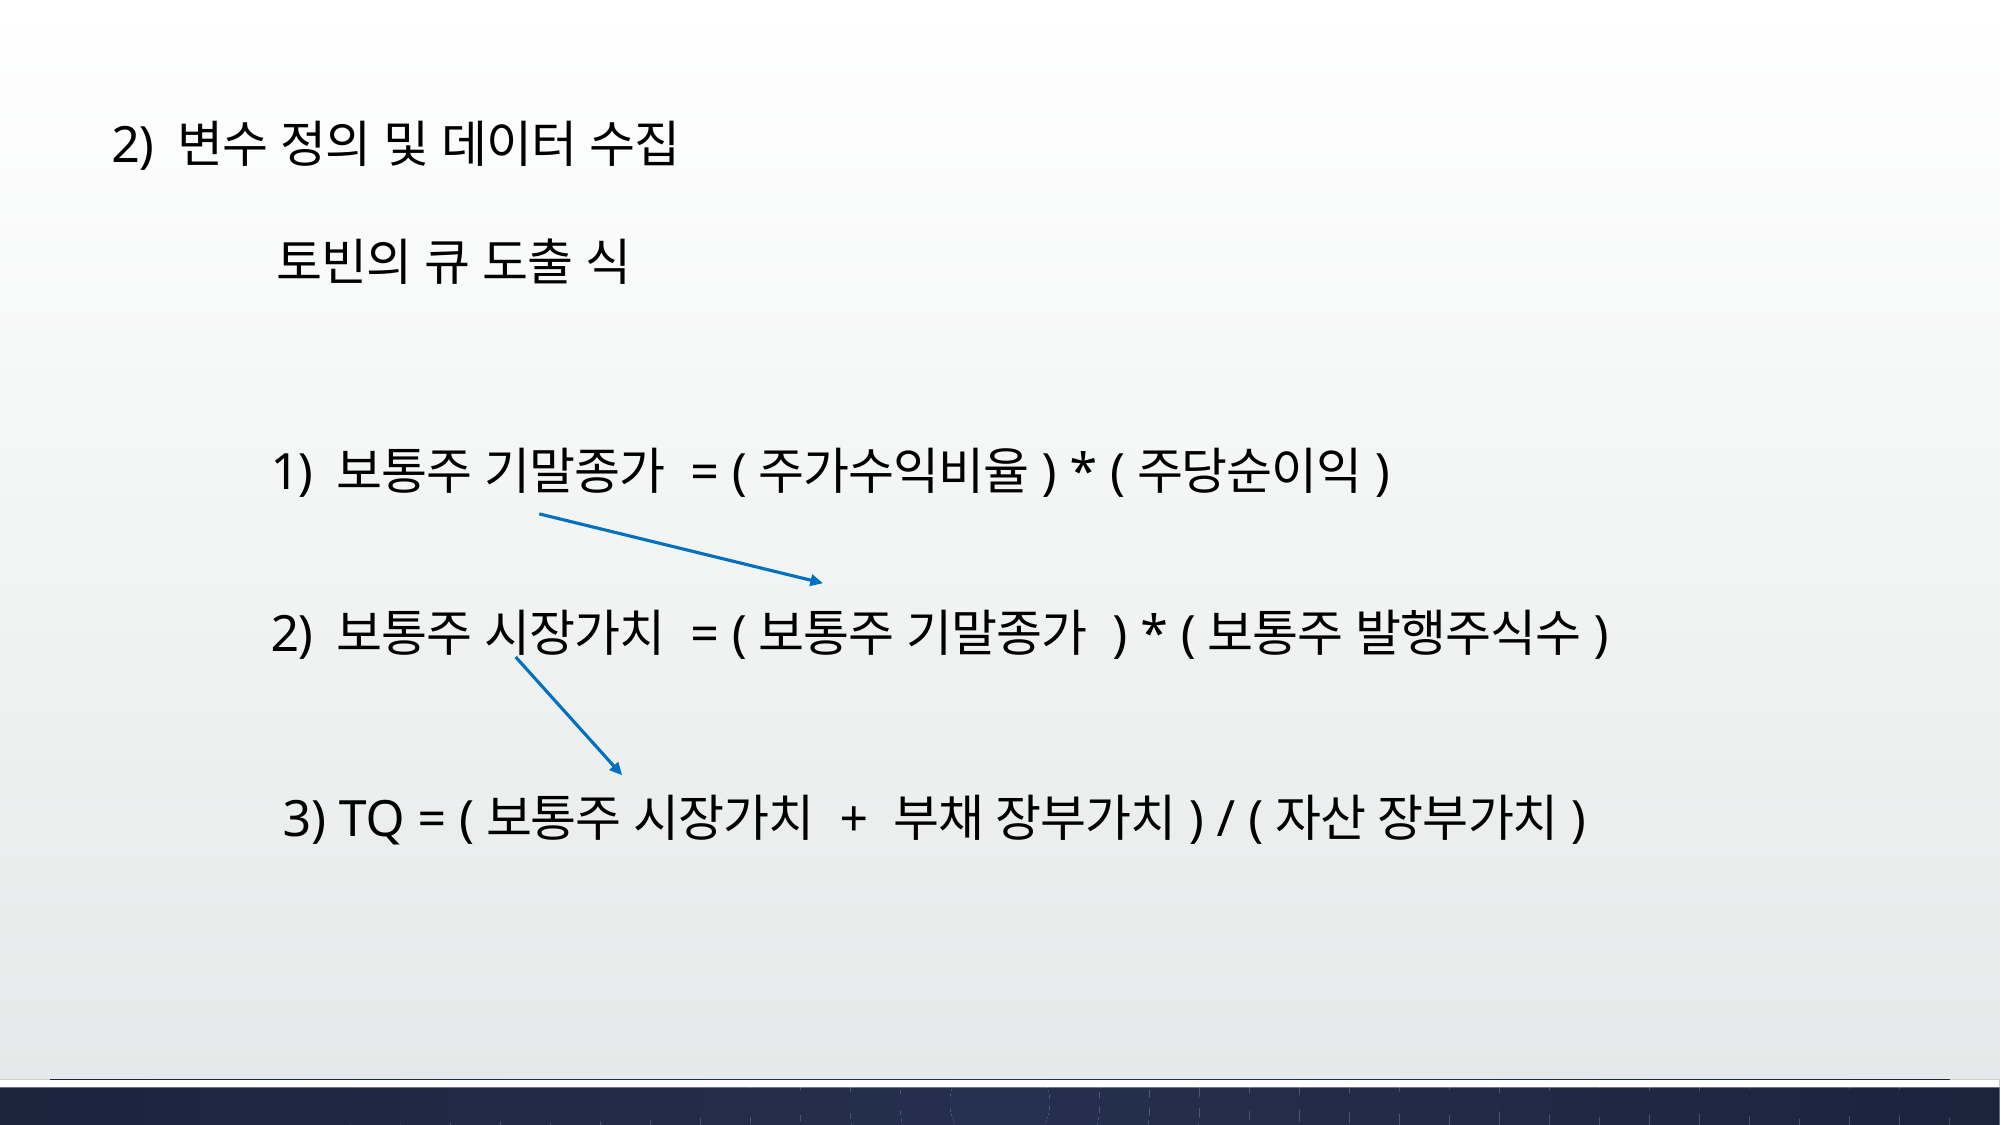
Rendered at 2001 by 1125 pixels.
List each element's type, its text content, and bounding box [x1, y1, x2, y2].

text_box 2) 보통주 시장가치 = (보통주 기말종가 ) * (보통주 발행주식수) [255, 583, 1627, 712]
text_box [515, 656, 622, 776]
text_box 1) 보통주 기말종가 = (주가수익비율) * (주당순이익) [255, 463, 1603, 507]
text_box 토빈의 큐 도출 식 [244, 255, 1244, 299]
text_box 2) 변수 정의 및 데이터 수집 [78, 137, 1079, 180]
text_box 3) TQ = (보통주 시장가치 + 부채 장부가치) / (자산 장부가치) [267, 810, 1745, 854]
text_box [539, 513, 823, 584]
